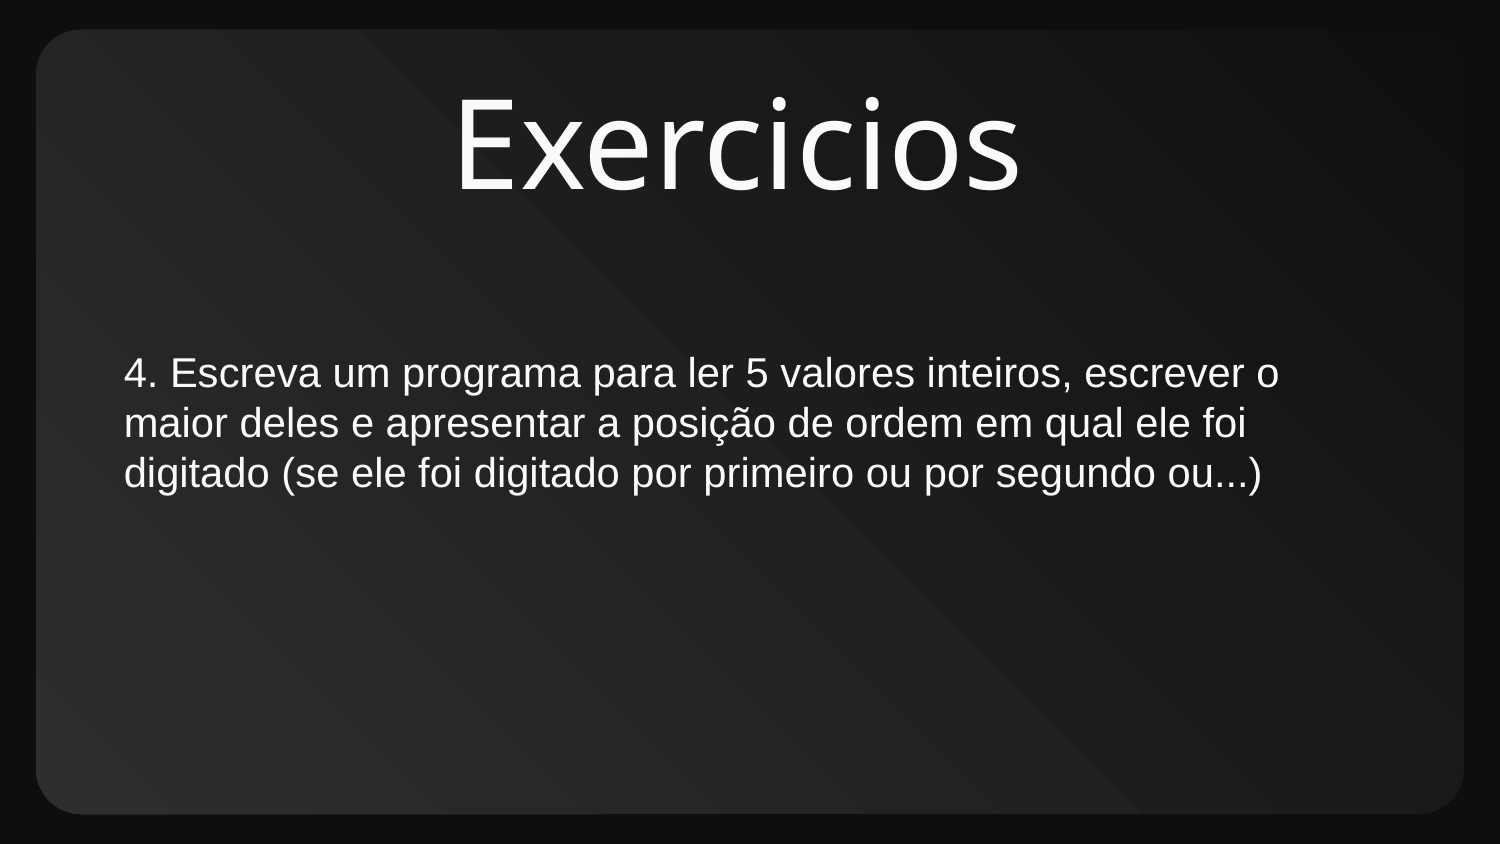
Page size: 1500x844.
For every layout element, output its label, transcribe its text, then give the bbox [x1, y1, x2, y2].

text_box 4. Escreva um programa para ler 5 valores inteiros, escrever o maior deles e apresentar a posição de ordem em qual ele foi digitado (se ele foi digitado por primeiro ou por segundo ou...) [108, 331, 1367, 512]
title Exercicios [300, 87, 1175, 221]
